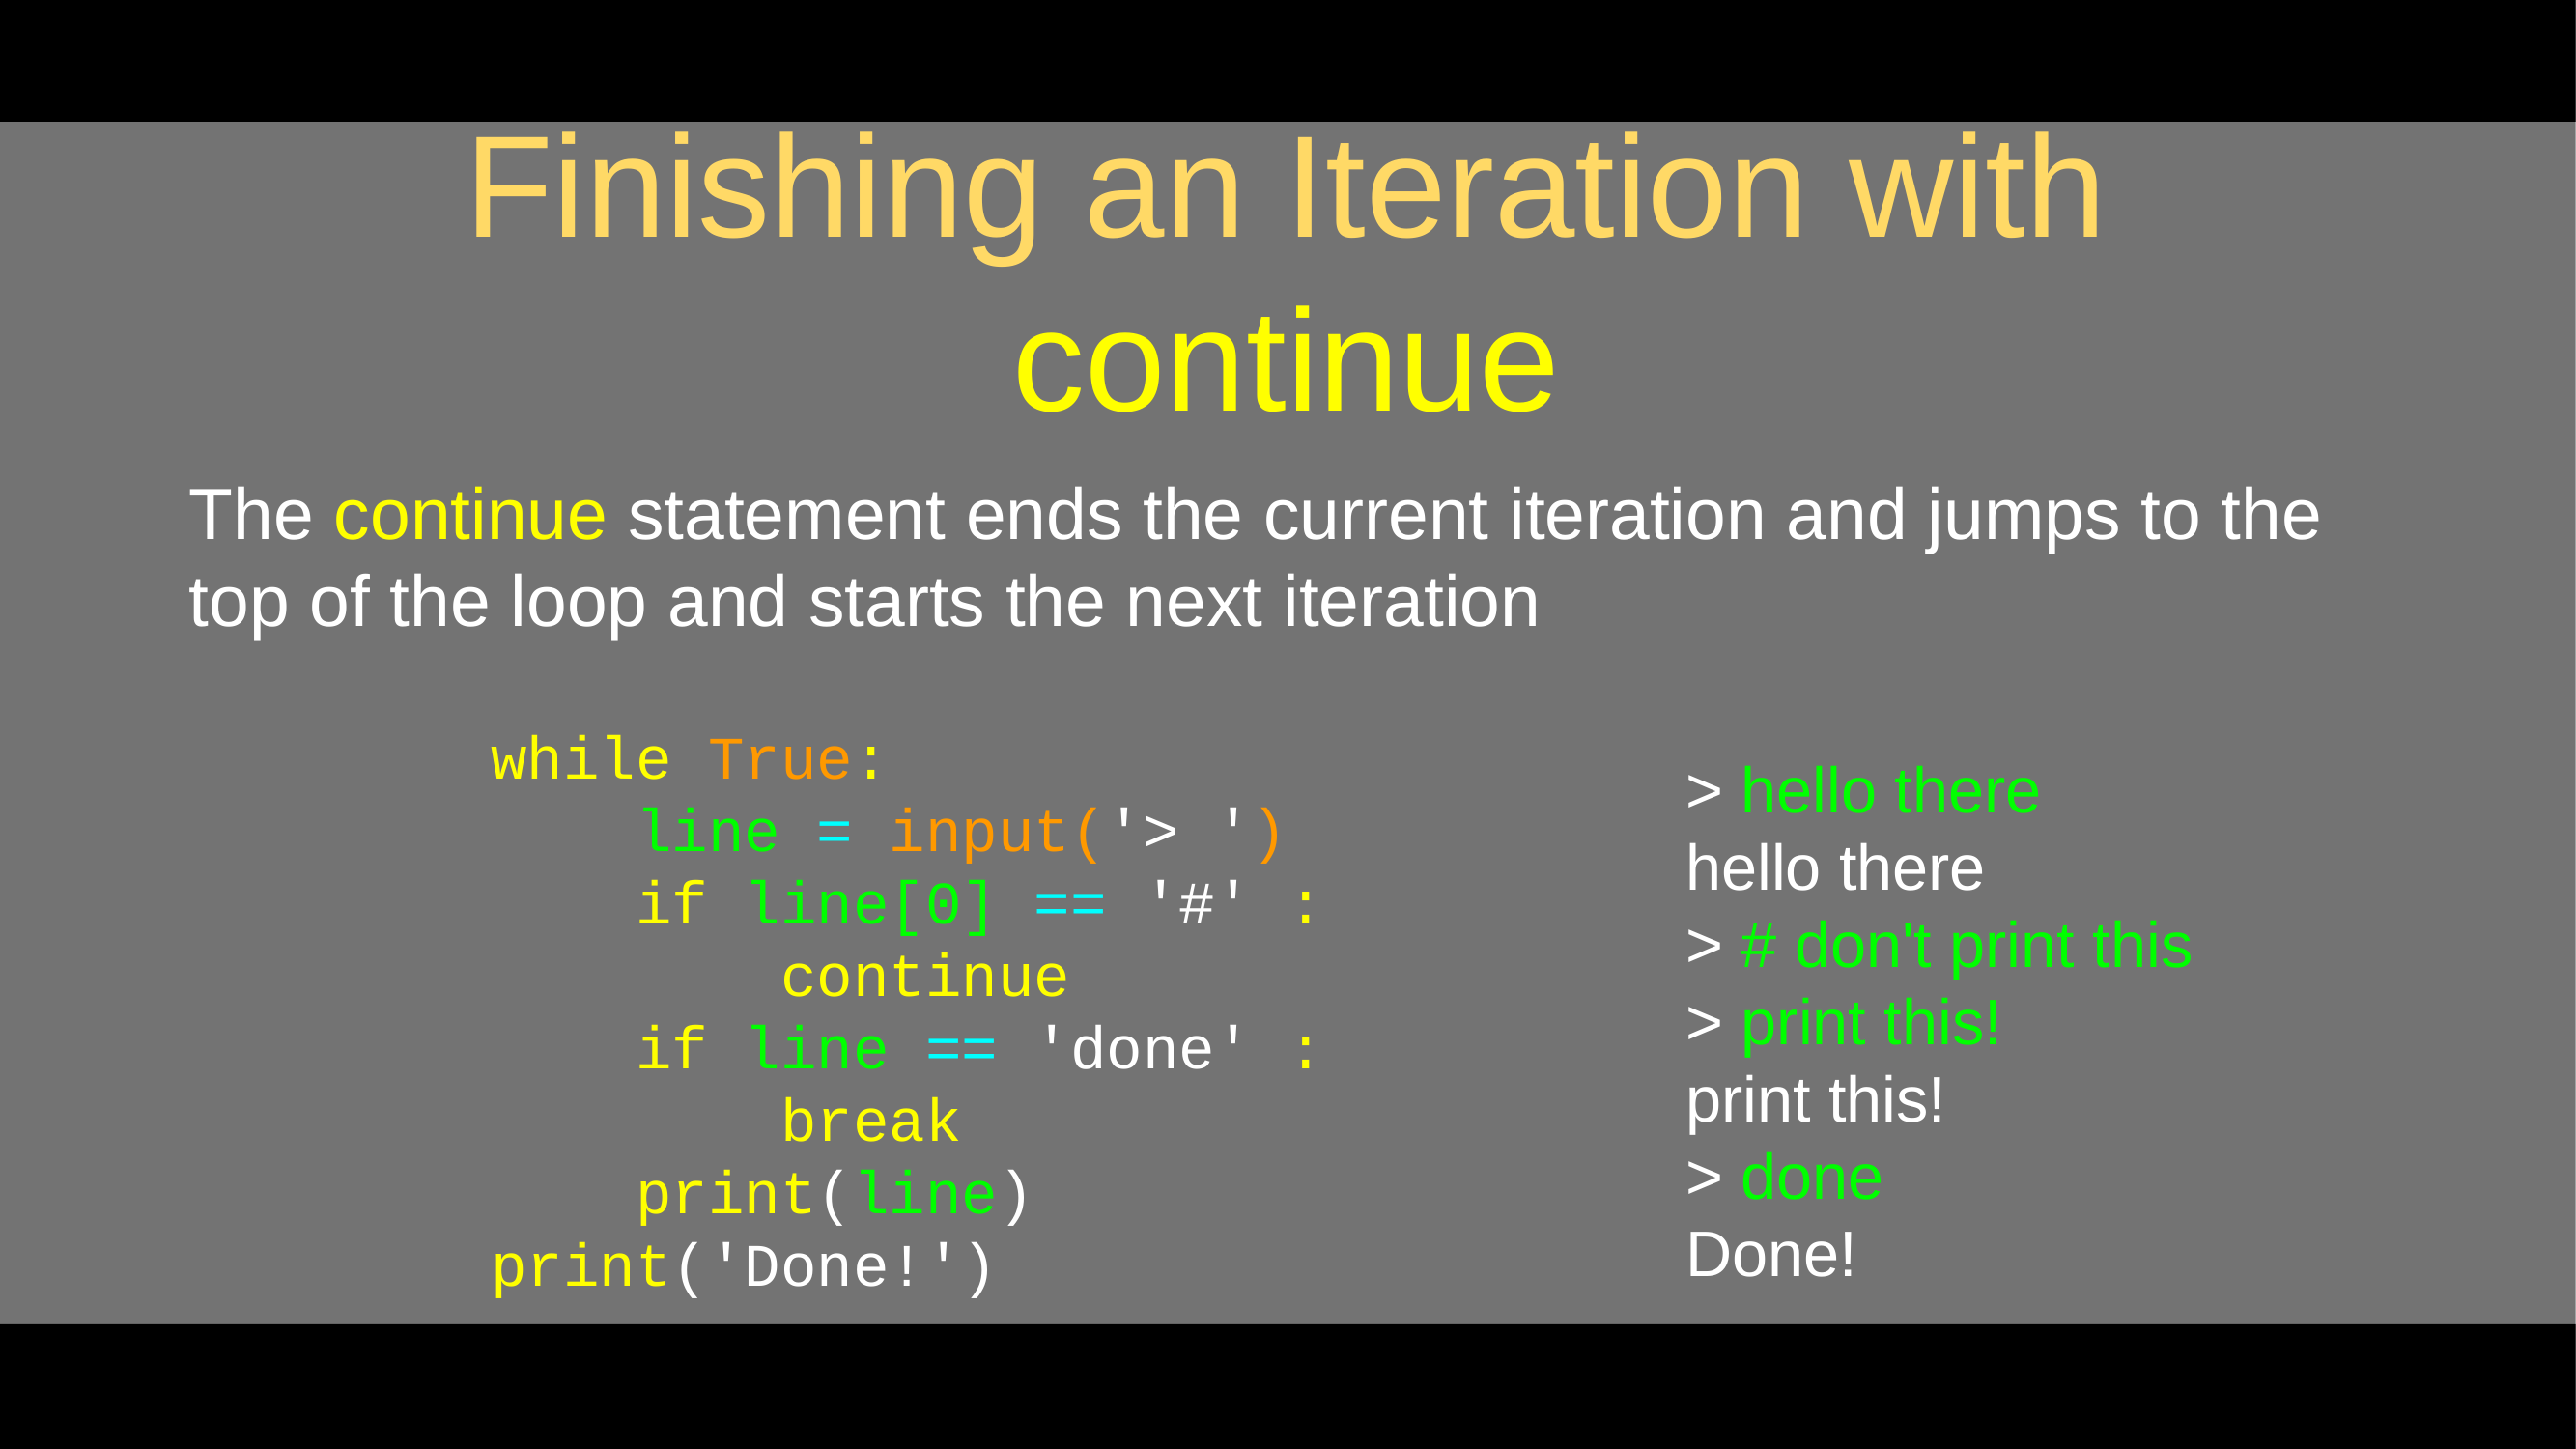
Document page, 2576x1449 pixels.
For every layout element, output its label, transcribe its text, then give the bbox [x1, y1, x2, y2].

text_box while True: line = input('> ') if line[0] == '#' : continue if line == 'done' : break print(line) print('Done!') [491, 657, 1447, 1360]
title Finishing an Iteration with continue [183, 129, 2391, 403]
list The continue statement ends the current iteration and jumps to the top of the loop and starts the next iteration [183, 422, 2391, 685]
text_box > hello there hello there > # don't print this > print this! print this! > done Done! [1685, 712, 2252, 1327]
